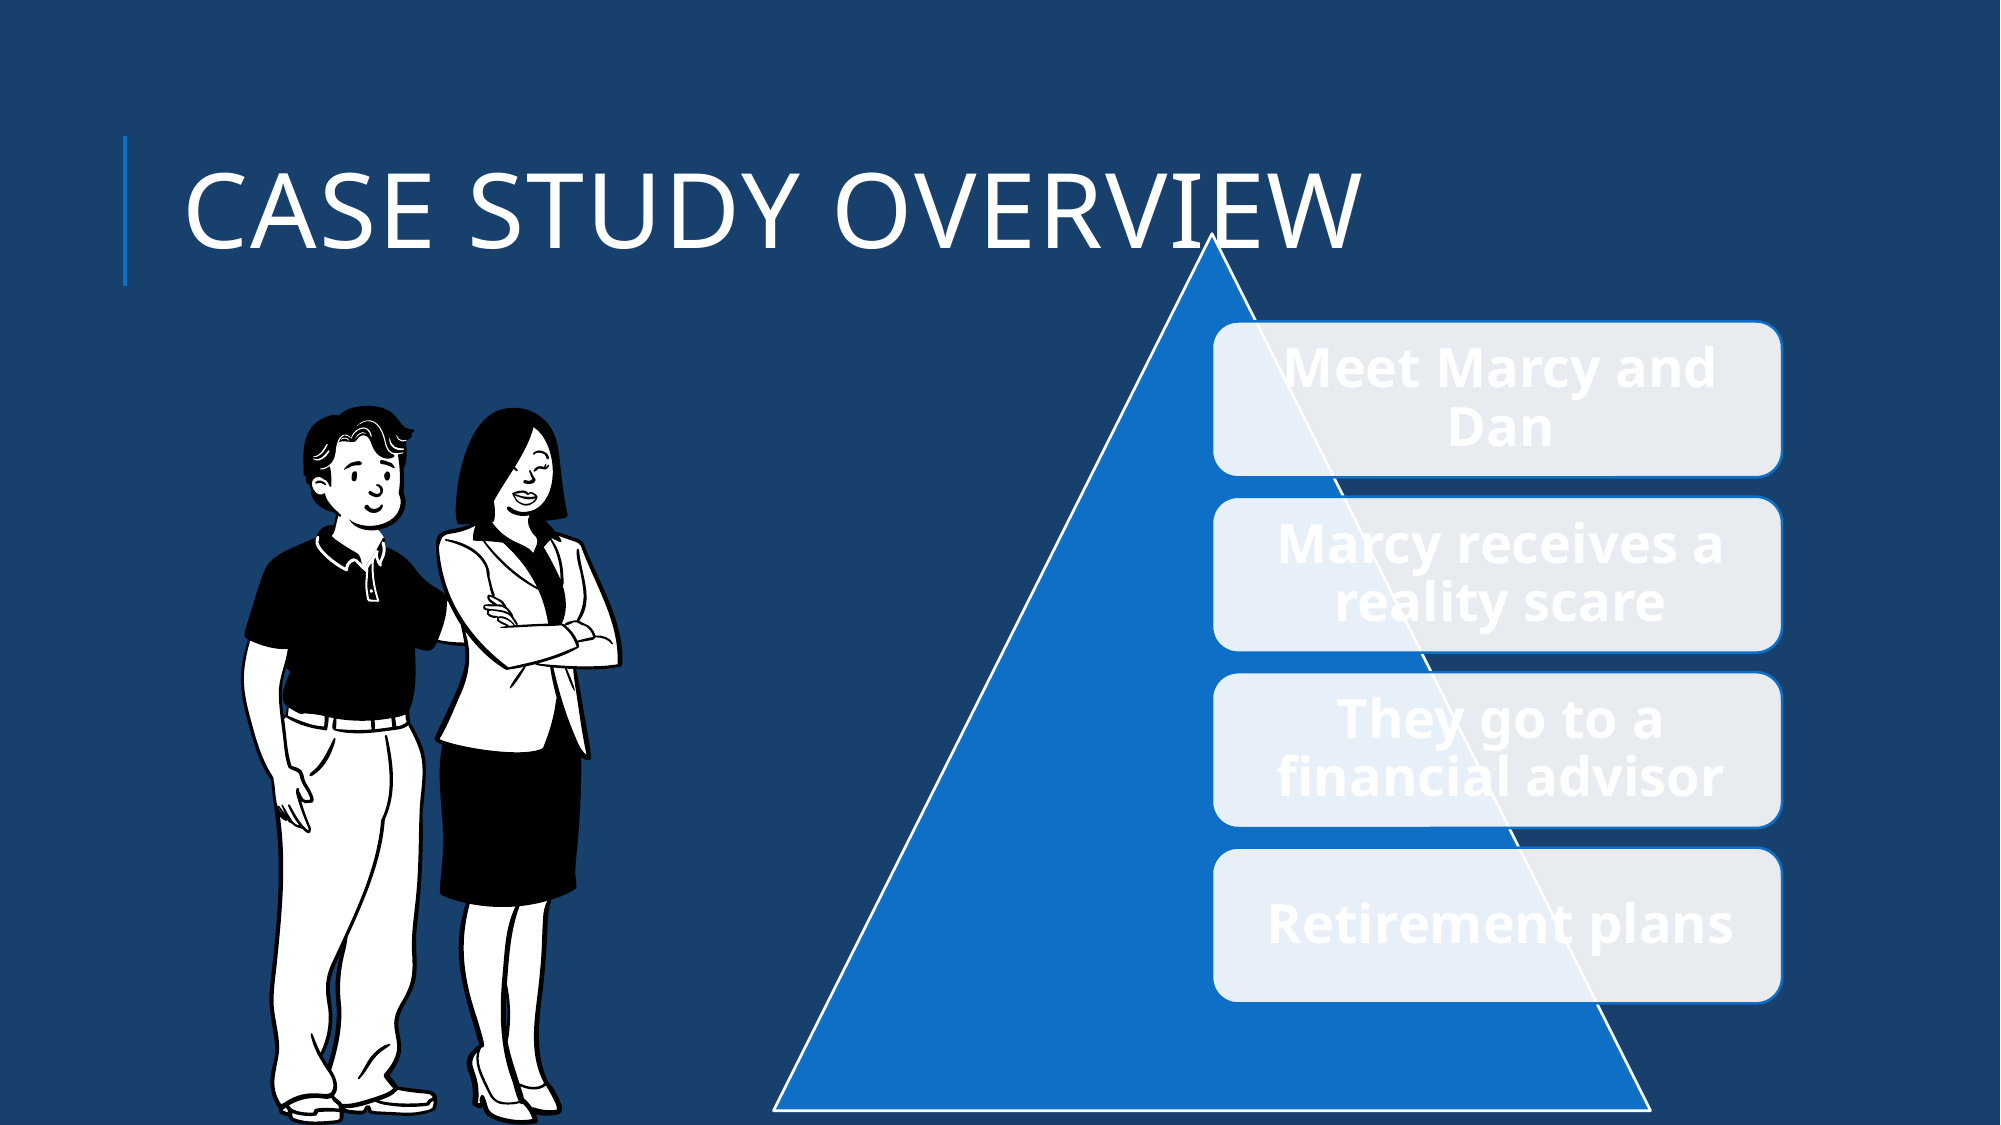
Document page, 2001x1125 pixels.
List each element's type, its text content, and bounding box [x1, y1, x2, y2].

title Case Study Overview [168, 96, 1763, 342]
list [327, 233, 2000, 1111]
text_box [240, 405, 623, 1125]
